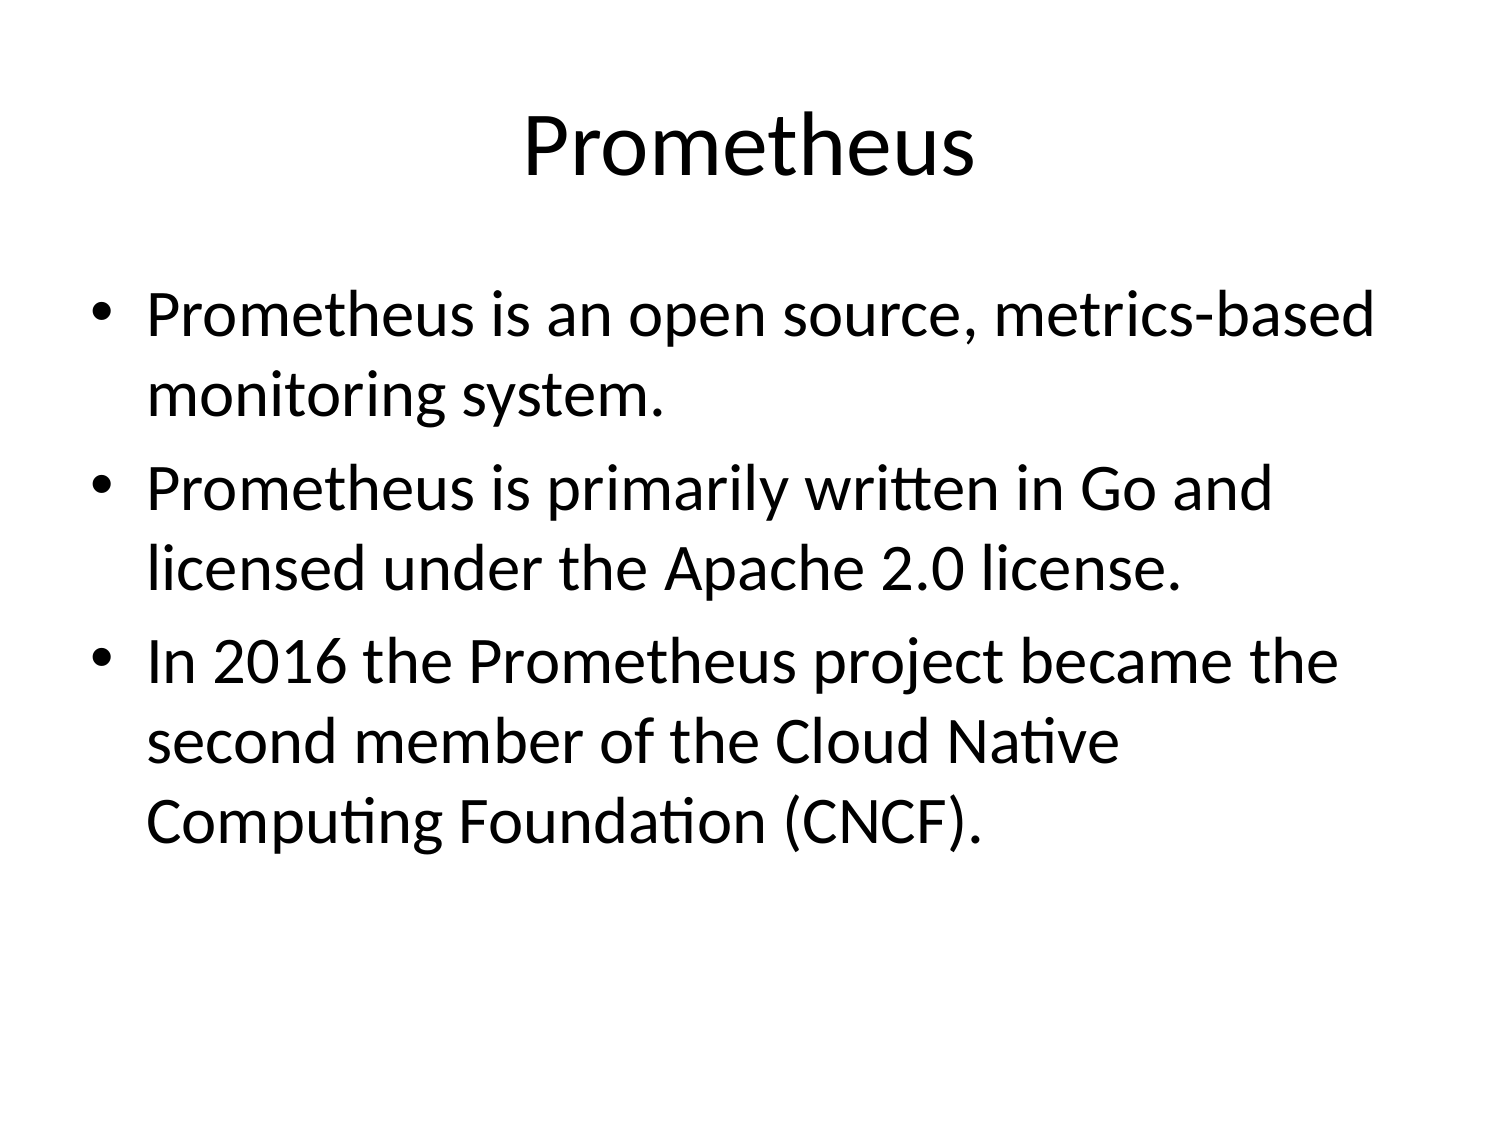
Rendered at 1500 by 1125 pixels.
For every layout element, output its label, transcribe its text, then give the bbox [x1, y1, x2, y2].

list Prometheus is an open source, metrics-based monitoring system. Prometheus is primarily written in Go and licensed under the Apache 2.0 license. In 2016 the Prometheus project became the second member of the Cloud Native Computing Foundation (CNCF). [75, 262, 1425, 1005]
title Prometheus [75, 45, 1425, 233]
